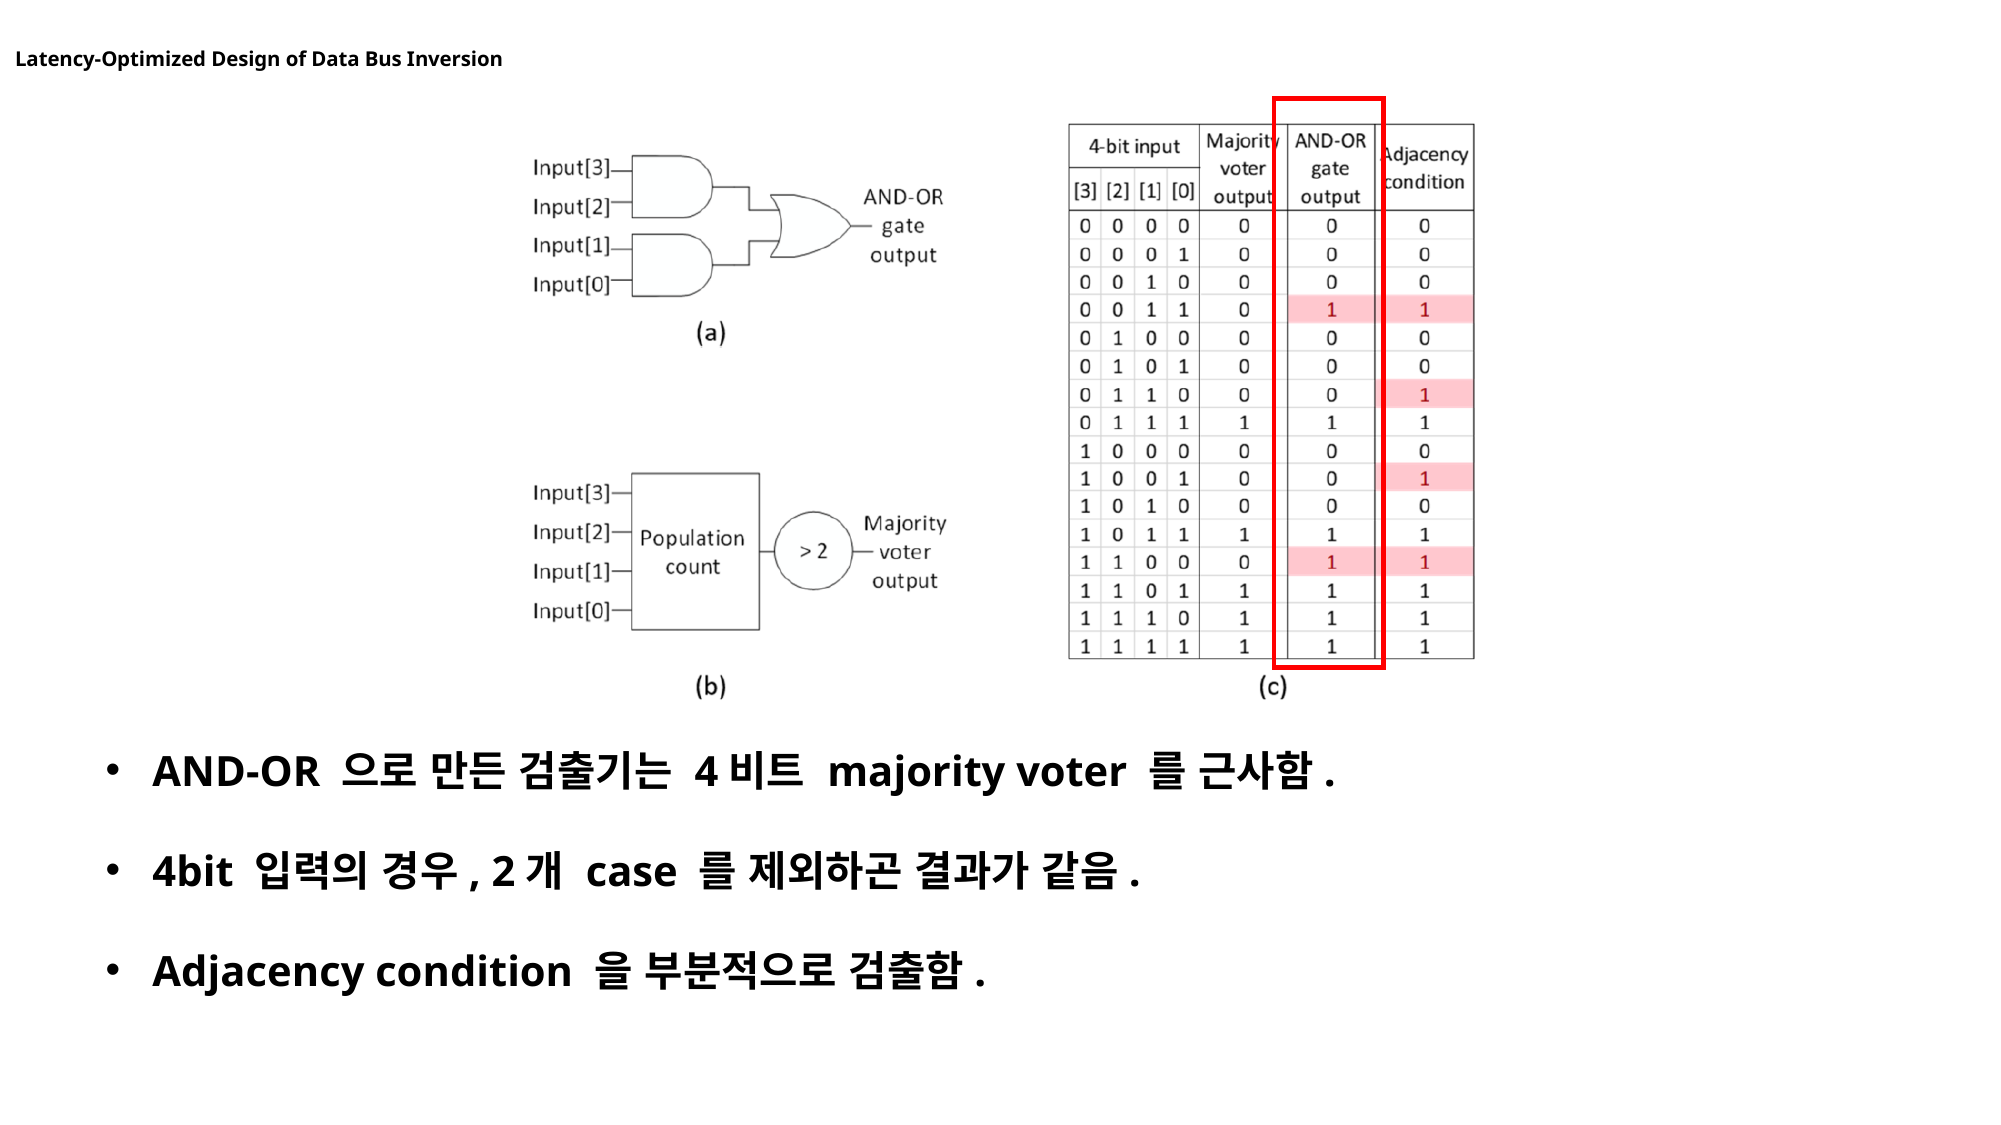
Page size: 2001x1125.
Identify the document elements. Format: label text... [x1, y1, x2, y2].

title Latency-Optimized Design of Data Bus Inversion [0, 41, 2000, 79]
text_box AND-OR 으로 만든 검출기는 4비트 majority voter 를 근사함. 4bit 입력의 경우, 2개 case 를 제외하곤 결과가 같음. Adjacency condition 을 부분적으로 검출함. [90, 686, 1909, 1002]
picture [512, 98, 1488, 709]
